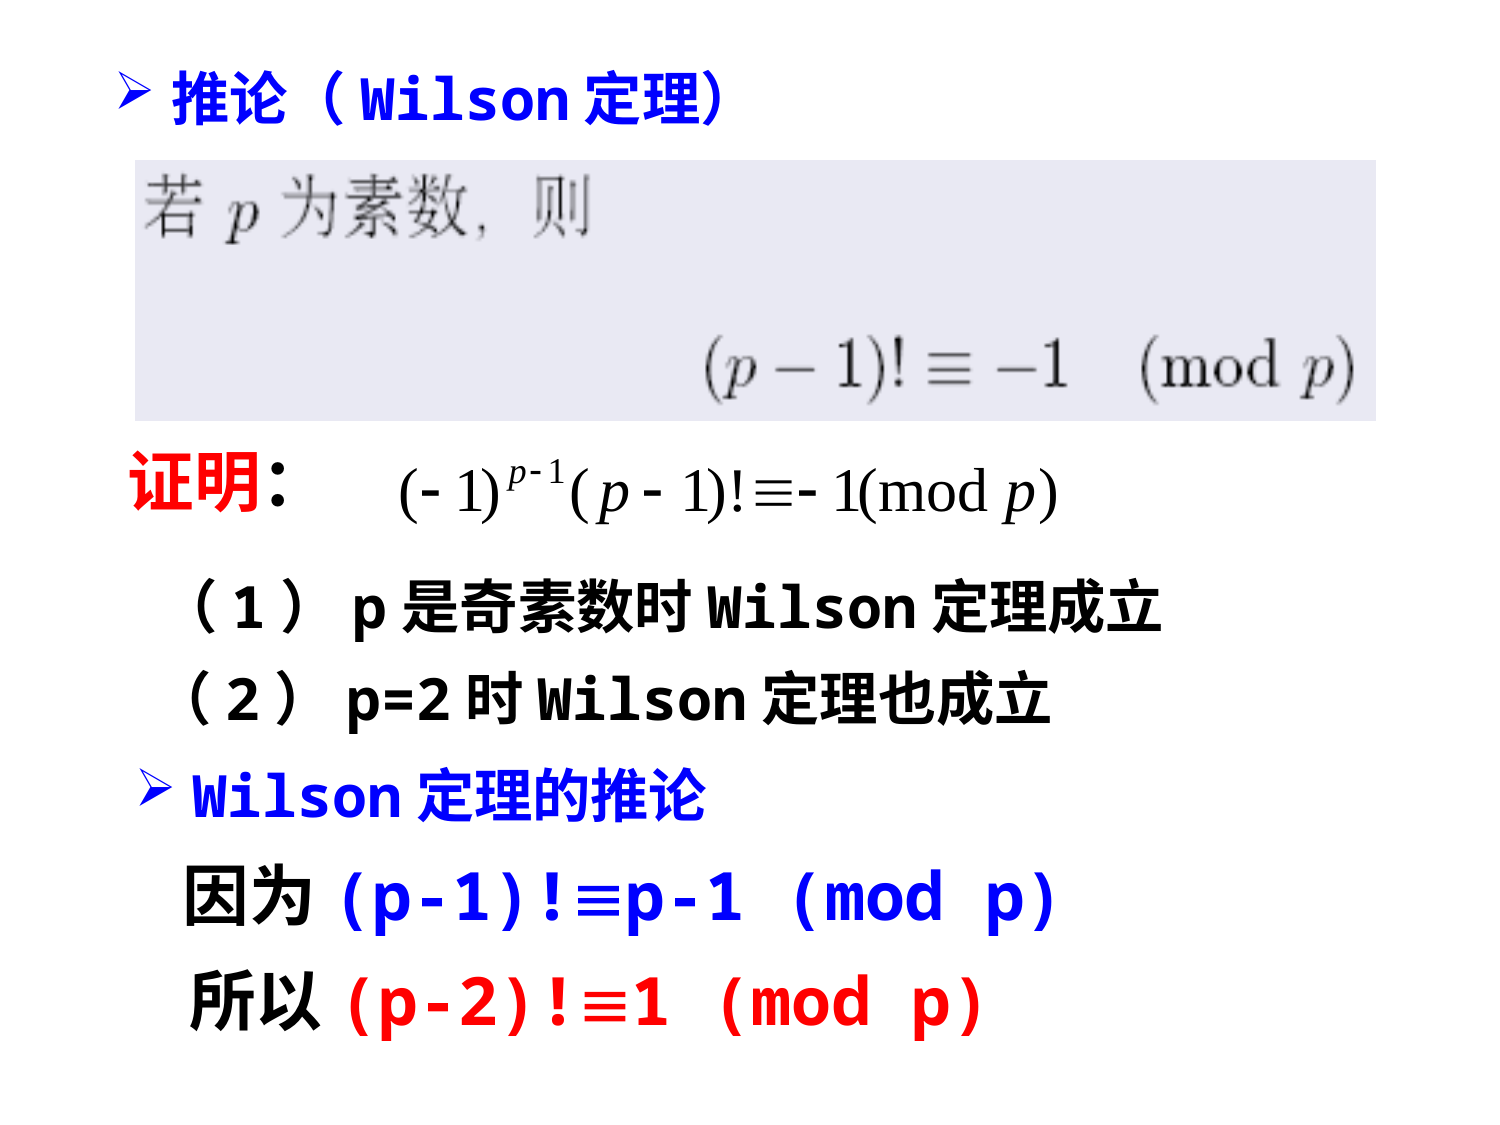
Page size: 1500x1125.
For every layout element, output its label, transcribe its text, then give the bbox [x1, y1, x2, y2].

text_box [383, 444, 1072, 538]
text_box （2）p=2时Wilson定理也成立 [138, 654, 1068, 740]
text_box 证明： [112, 432, 343, 528]
text_box 因为(p-1)!p-1 (mod p) [167, 846, 1080, 941]
picture [135, 160, 1376, 422]
text_box 所以(p-2)!1 (mod p) [174, 951, 1007, 1047]
text_box Wilson定理的推论 [121, 751, 809, 847]
text_box （1）p是奇素数时Wilson定理成立 [144, 562, 1179, 648]
text_box 推论（Wilson定理） [100, 54, 789, 150]
